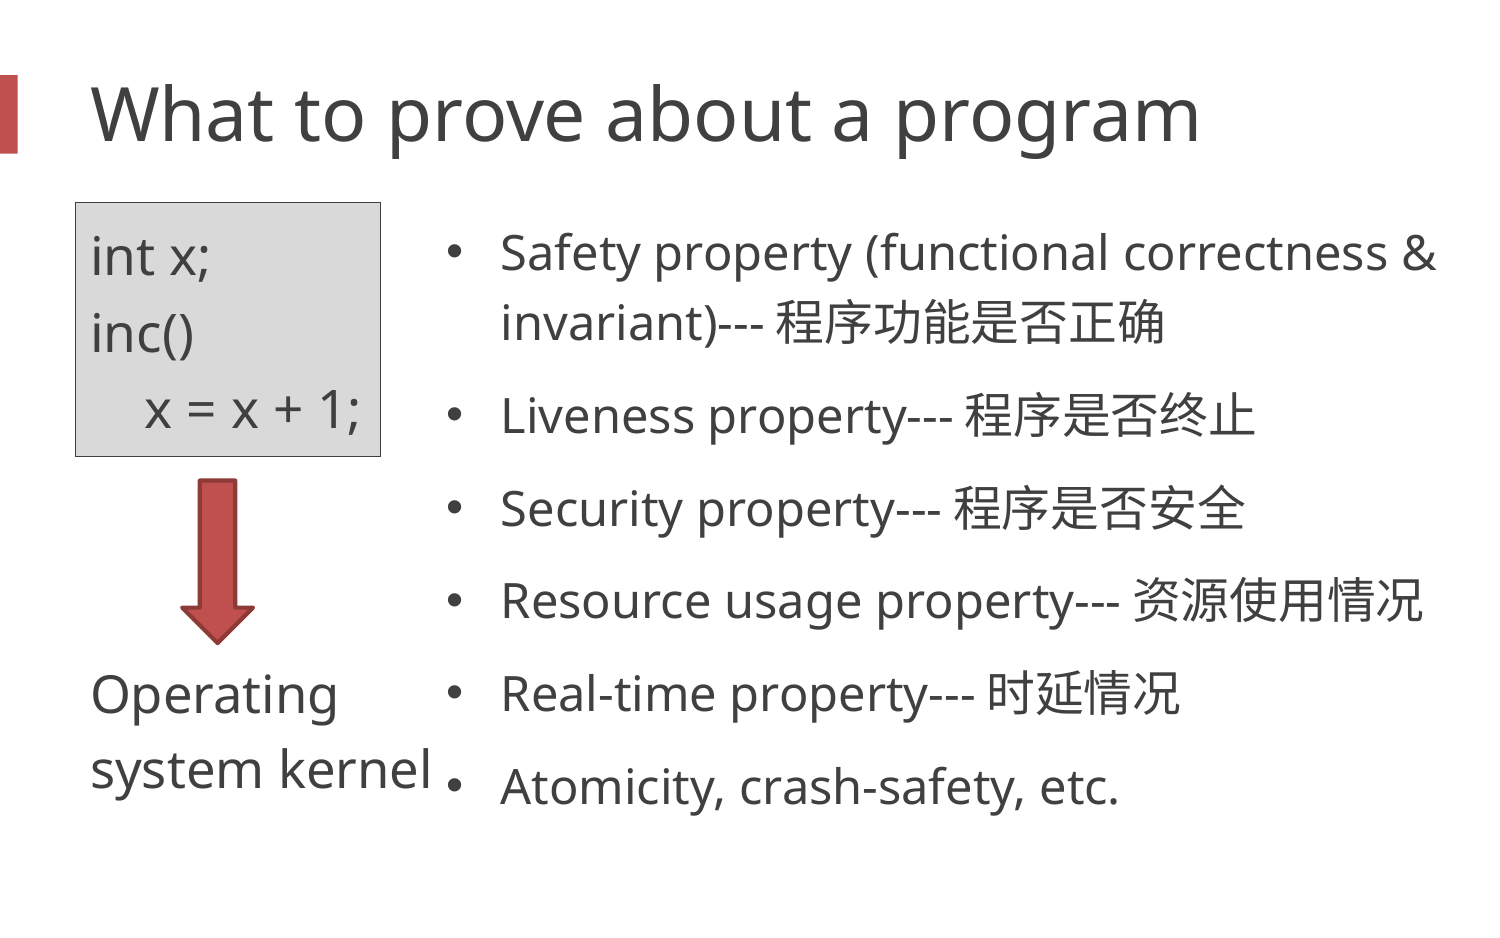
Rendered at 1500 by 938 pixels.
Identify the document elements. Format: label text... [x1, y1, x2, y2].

list Safety property (functional correctness & invariant)---程序功能是否正确 Liveness property---程序是否终止 Security property---程序是否安全 Resource usage property---资源使用情况 Real-time property---时延情况 Atomicity, crash-safety, etc. [431, 202, 1476, 835]
text_box [180, 478, 255, 646]
text_box Operating system kernel [75, 640, 456, 830]
text_box int x; inc() x = x + 1; [75, 202, 381, 457]
title What to prove about a program [75, 37, 1425, 186]
